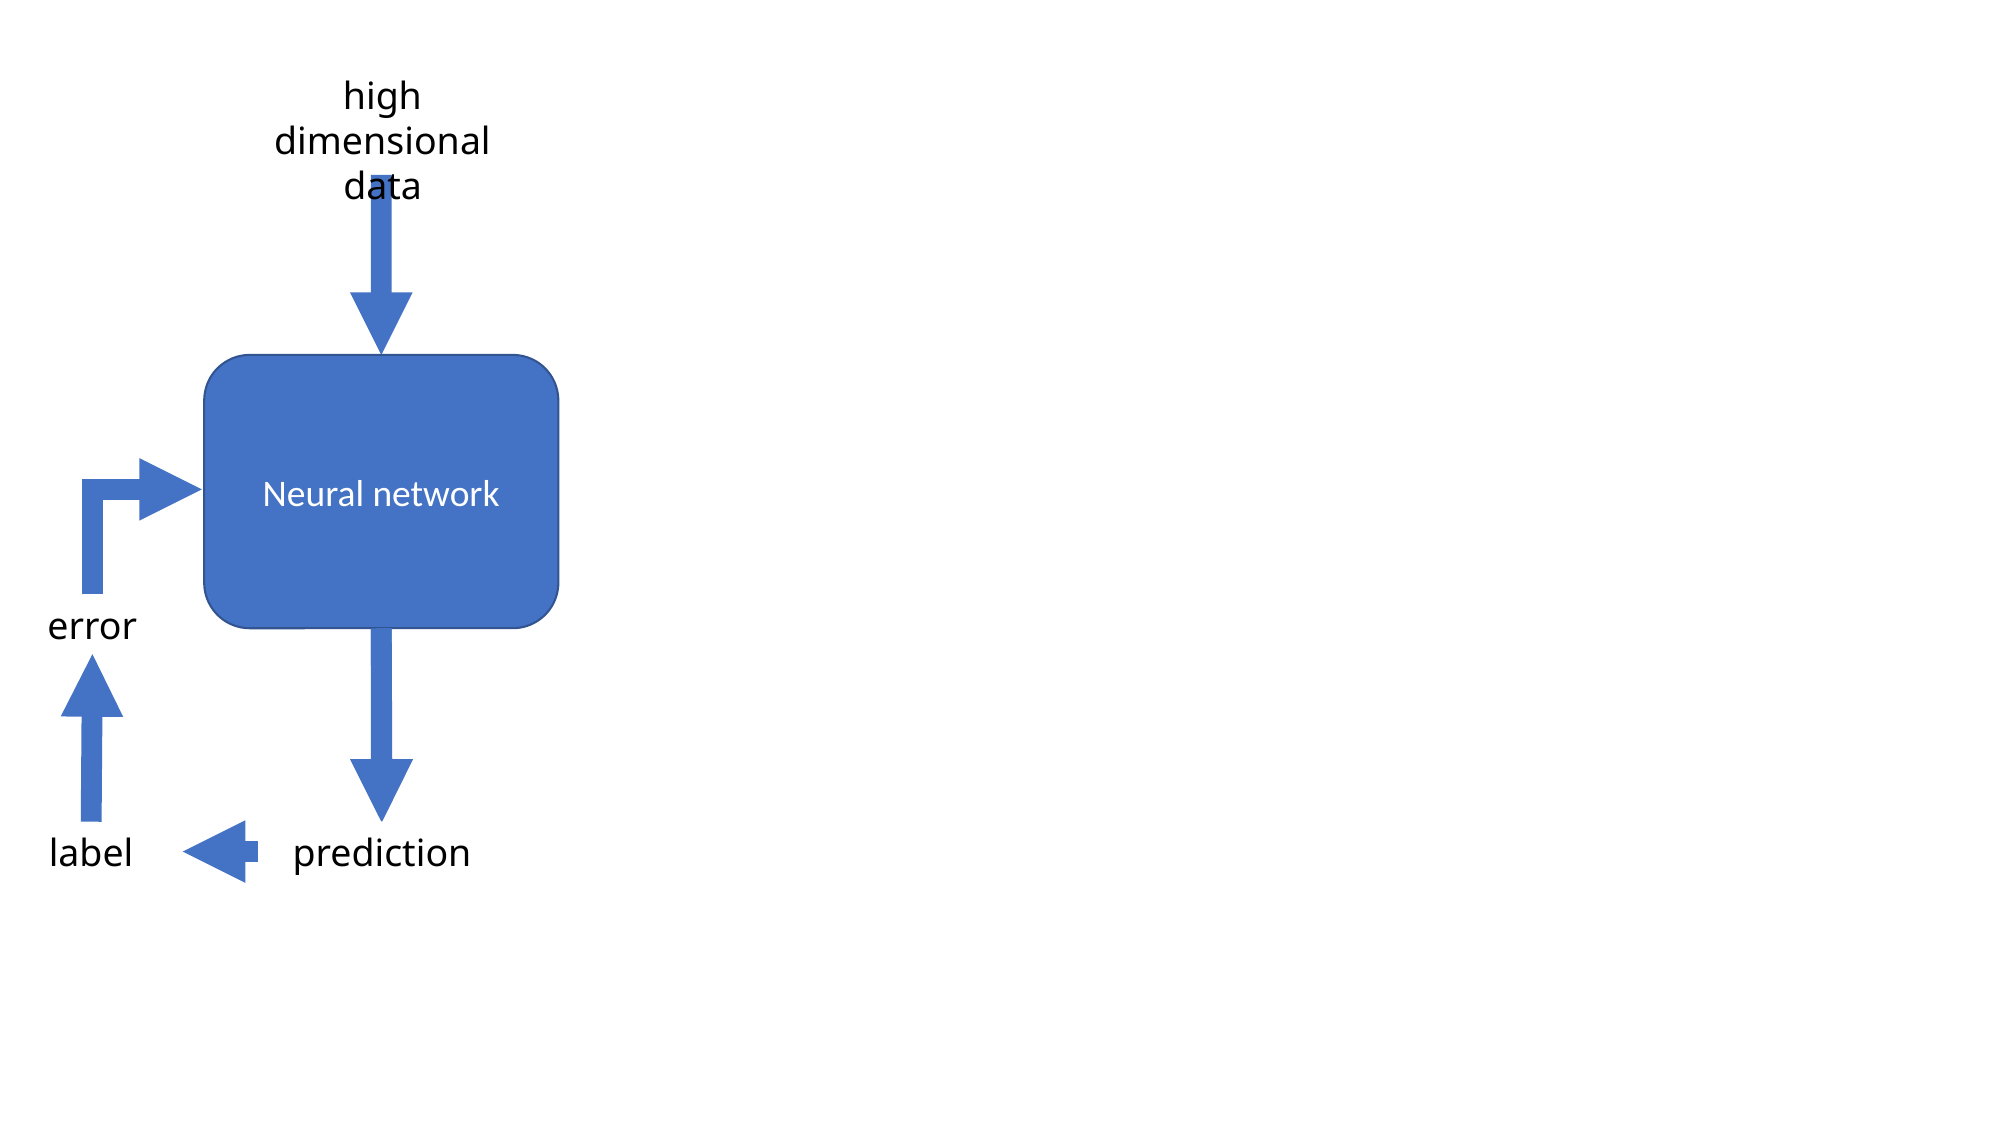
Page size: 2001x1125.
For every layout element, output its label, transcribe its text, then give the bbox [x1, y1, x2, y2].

text_box label [0, 821, 183, 882]
text_box Neural network [203, 353, 560, 630]
text_box prediction [257, 821, 507, 882]
text_box high dimensional data [228, 64, 537, 215]
text_box error [0, 594, 184, 655]
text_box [94, 487, 200, 597]
